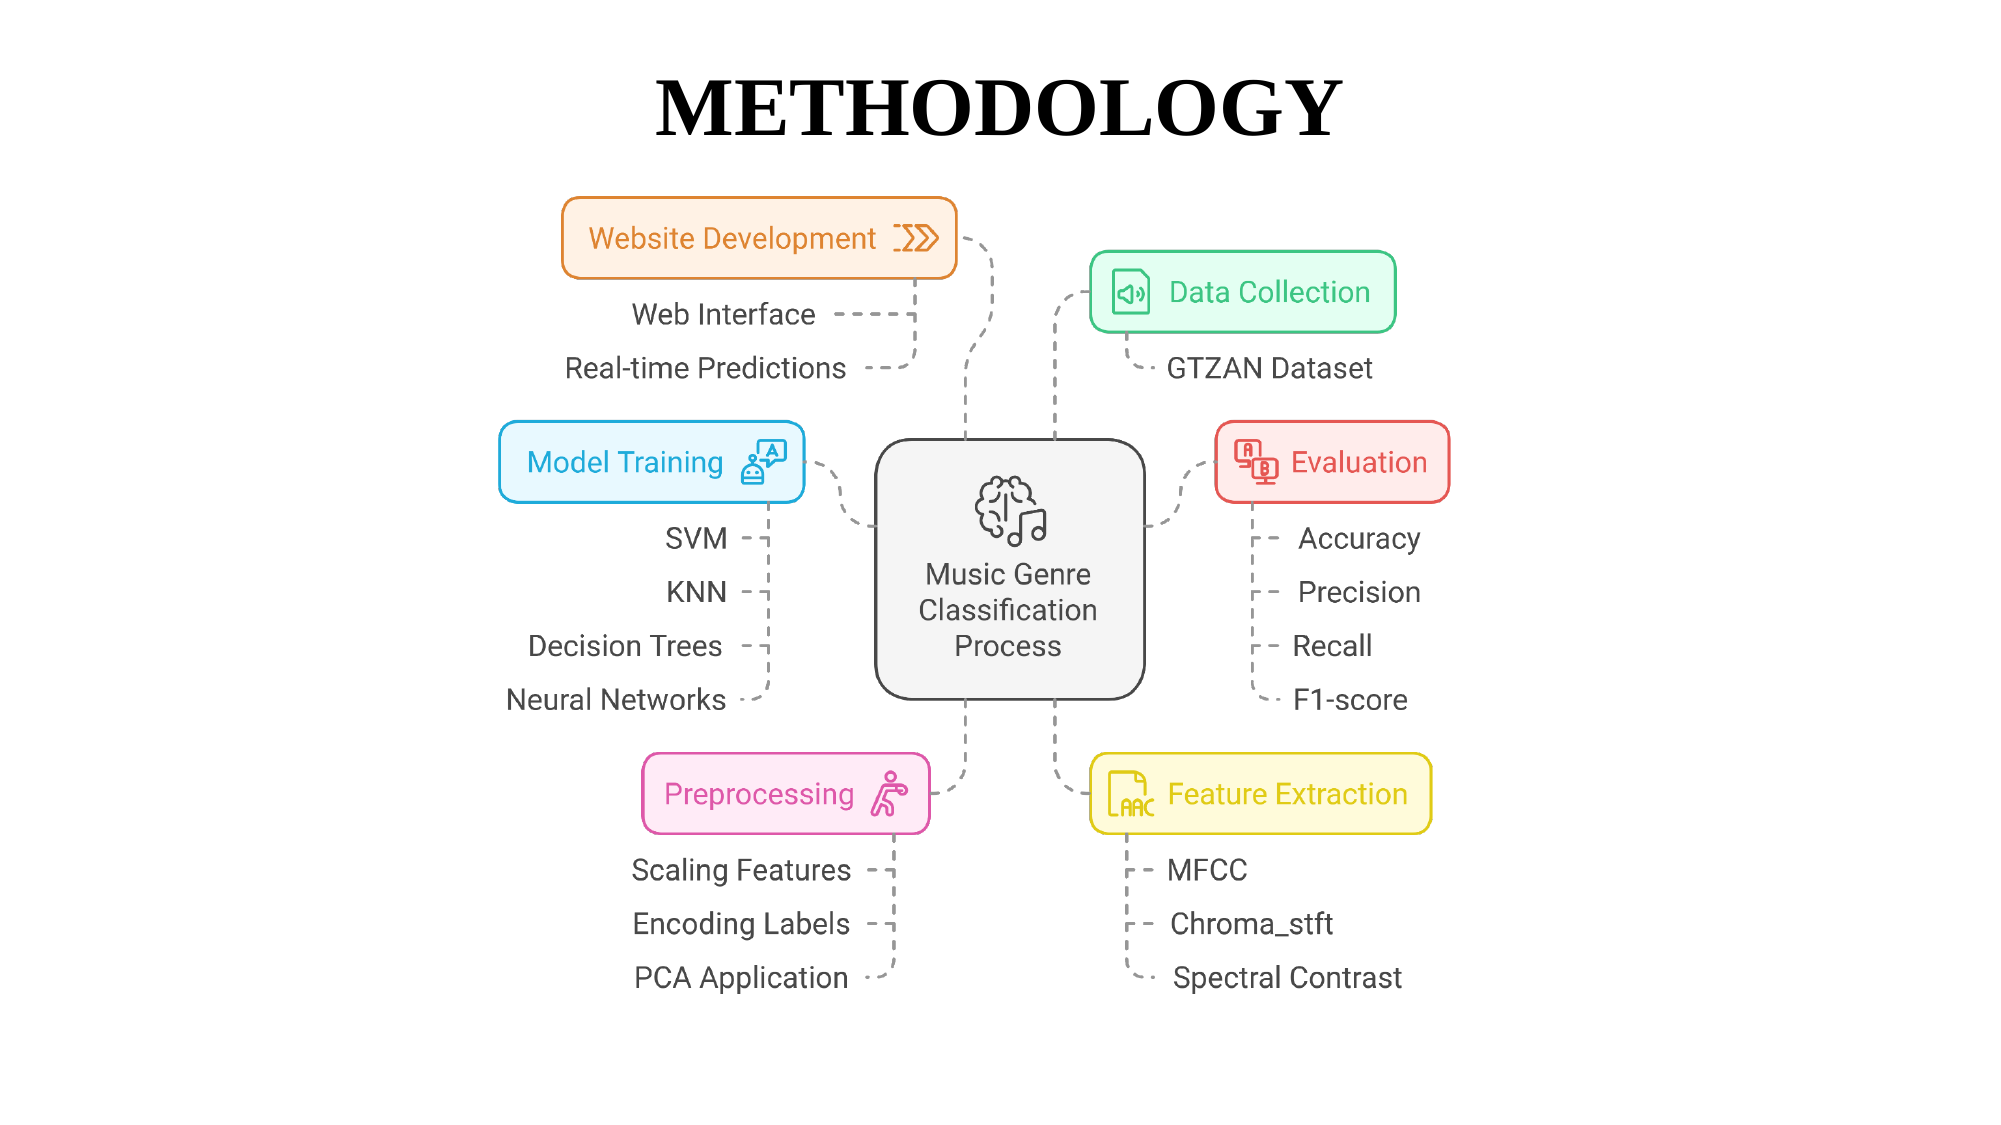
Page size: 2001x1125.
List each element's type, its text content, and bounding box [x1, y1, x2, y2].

text_box METHODOLOGY [99, 45, 1900, 163]
picture [462, 124, 1486, 1068]
